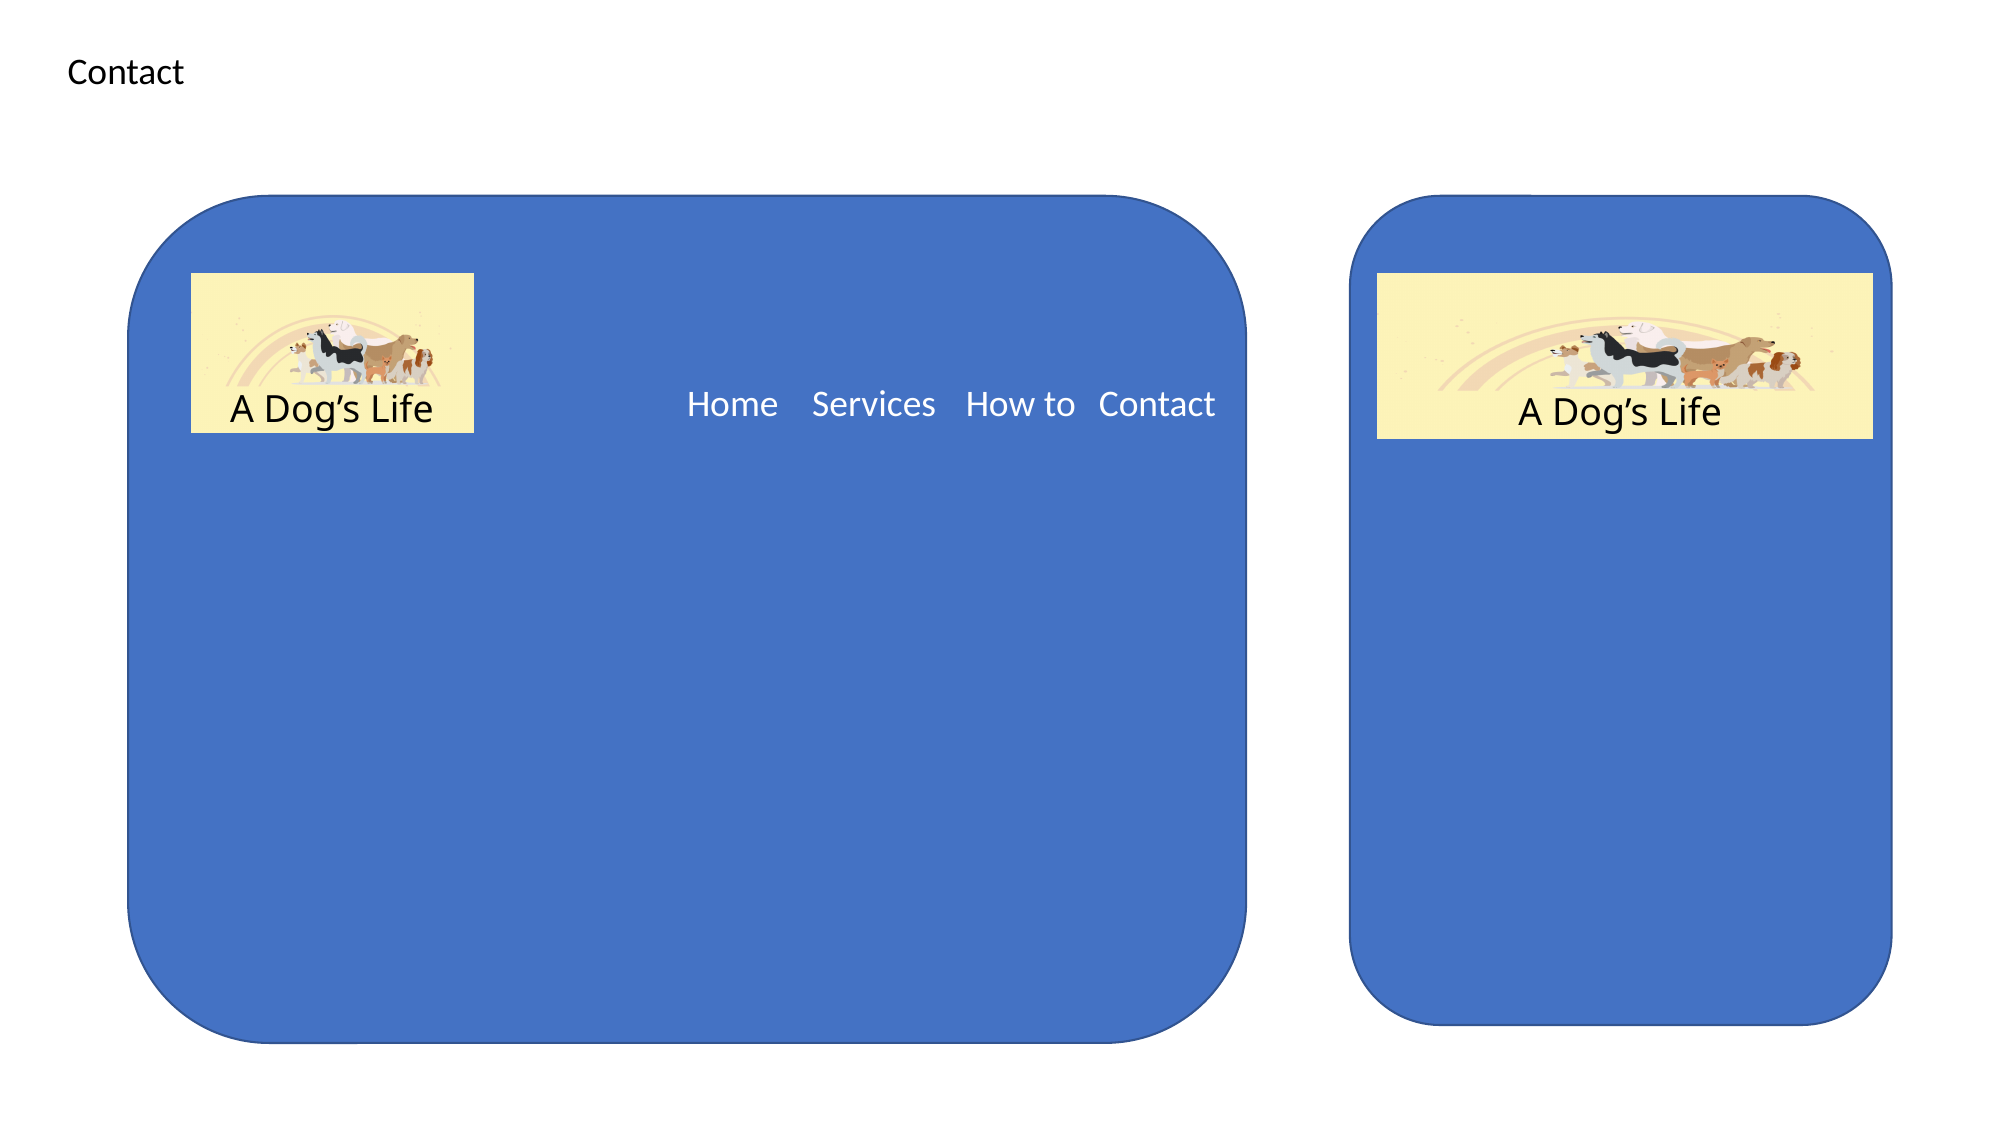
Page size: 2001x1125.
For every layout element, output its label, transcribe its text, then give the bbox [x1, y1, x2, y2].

text_box A Dog’s Life [215, 433, 450, 438]
picture [1377, 273, 1873, 439]
text_box How to [960, 371, 1083, 432]
picture [191, 273, 474, 433]
text_box Contact [1083, 371, 1246, 432]
text_box [127, 194, 1248, 1045]
text_box Contact [52, 39, 660, 100]
text_box Services [797, 371, 960, 432]
text_box [1348, 194, 1893, 1027]
text_box Home [672, 371, 797, 432]
